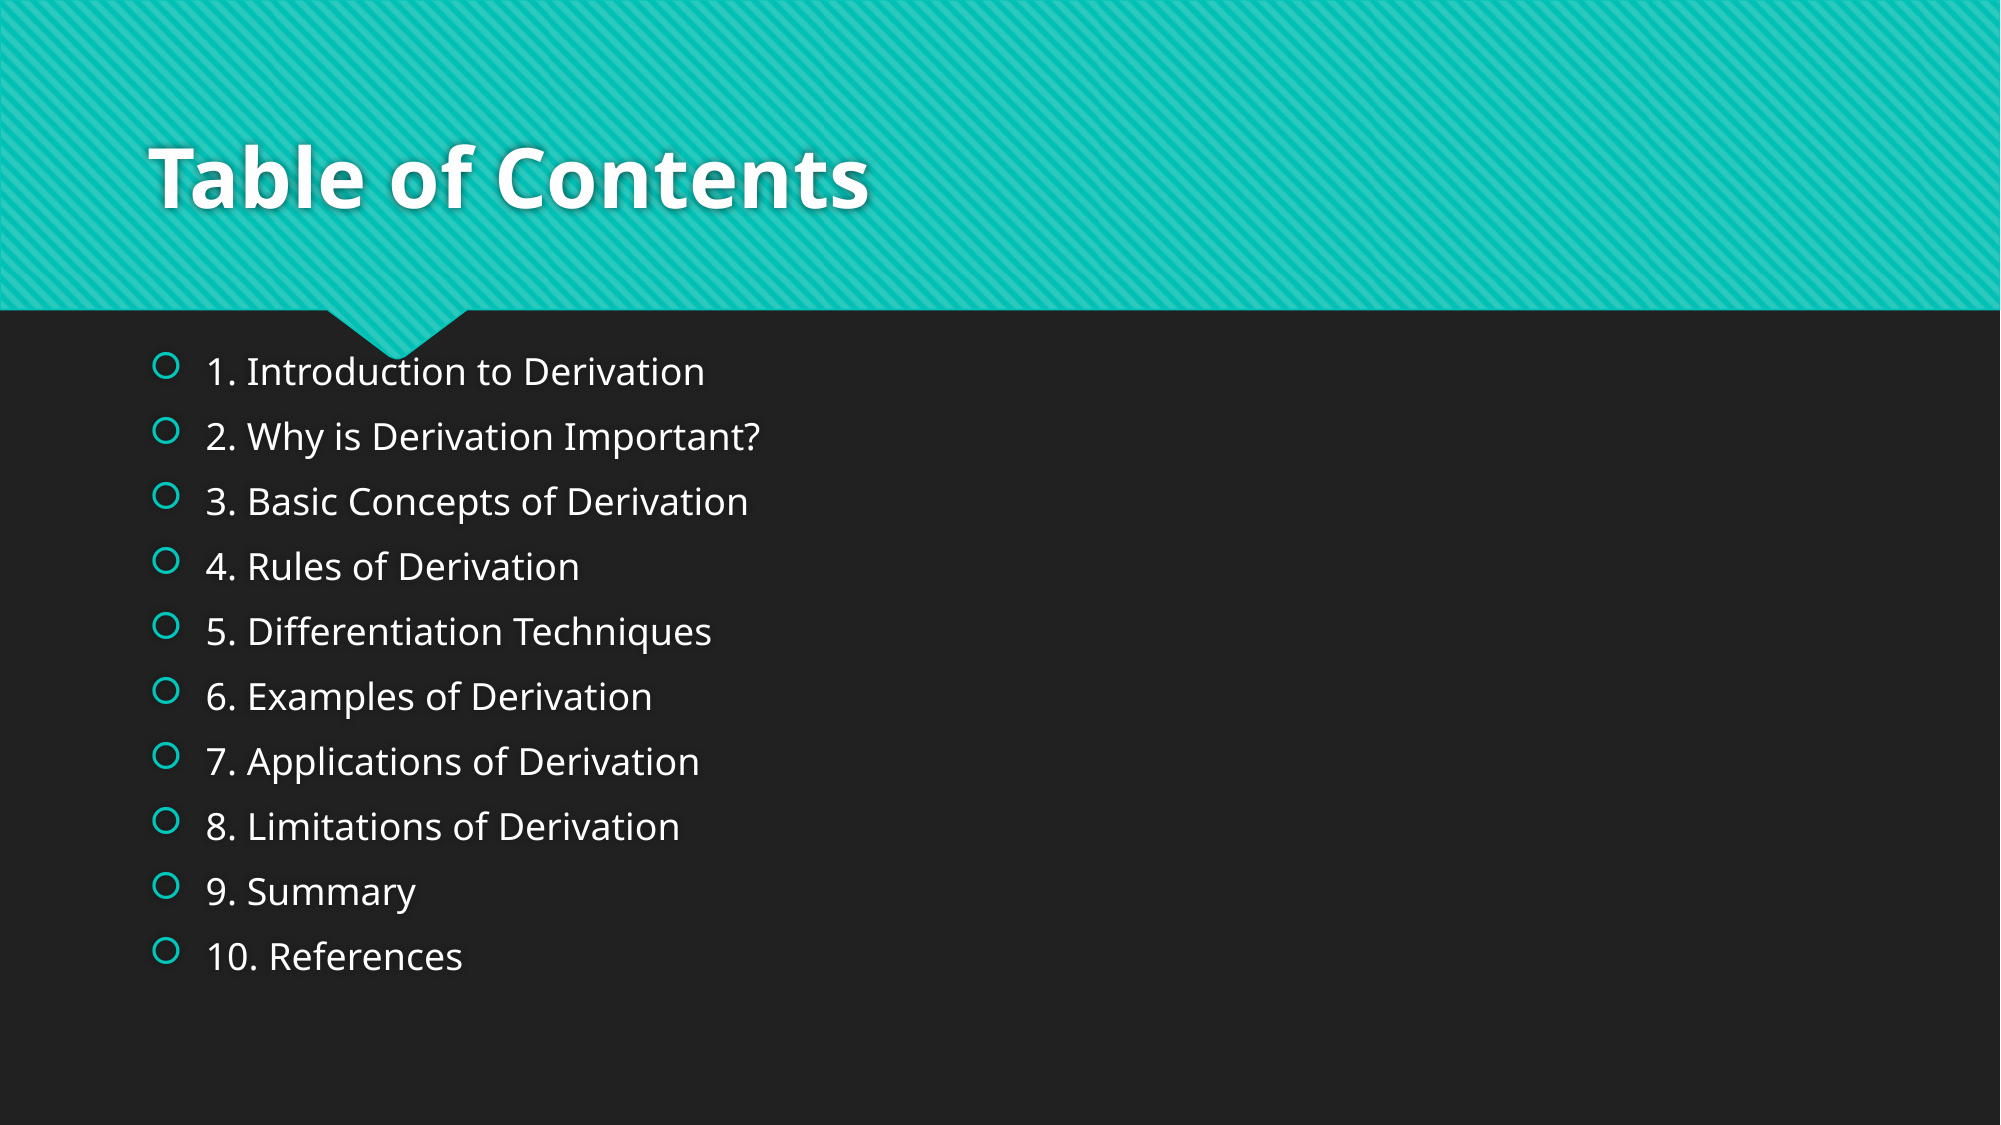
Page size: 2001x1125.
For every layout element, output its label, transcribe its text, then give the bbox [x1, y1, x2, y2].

title Table of Contents [132, 73, 1868, 233]
list 1. Introduction to Derivation 2. Why is Derivation Important? 3. Basic Concepts of Derivation 4. Rules of Derivation 5. Differentiation Techniques 6. Examples of Derivation 7. Applications of Derivation 8. Limitations of Derivation 9. Summary 10. References [134, 364, 1866, 962]
